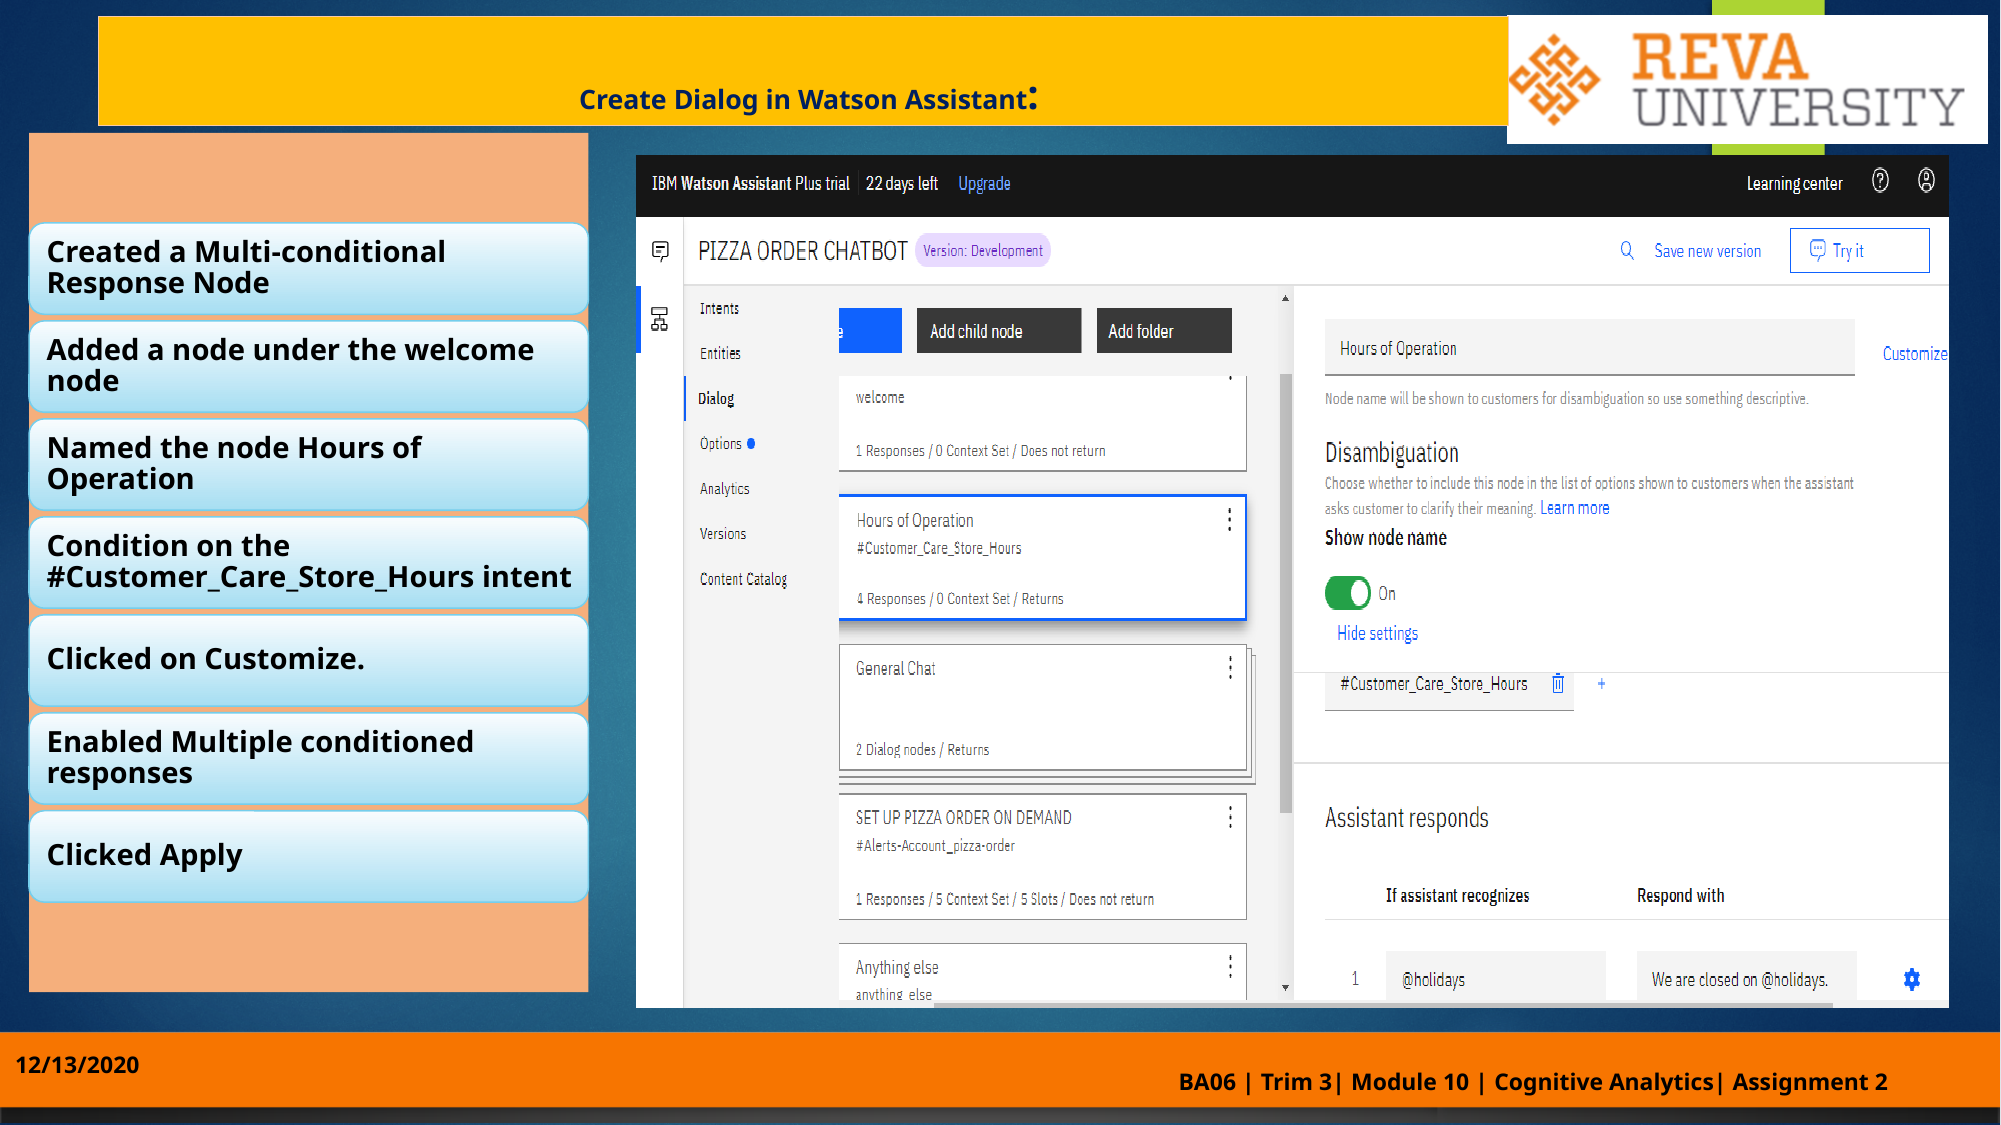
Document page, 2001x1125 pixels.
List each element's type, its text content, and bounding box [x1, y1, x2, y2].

footer BA06 | Trim 3| Module 10 | Cognitive Analytics| Assignment 2 [1163, 1042, 1953, 1103]
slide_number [0, 1042, 588, 1103]
text_box Create Dialog in Watson Assistant: [98, 16, 1509, 126]
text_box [28, 132, 589, 993]
picture [0, 0, 2000, 1125]
